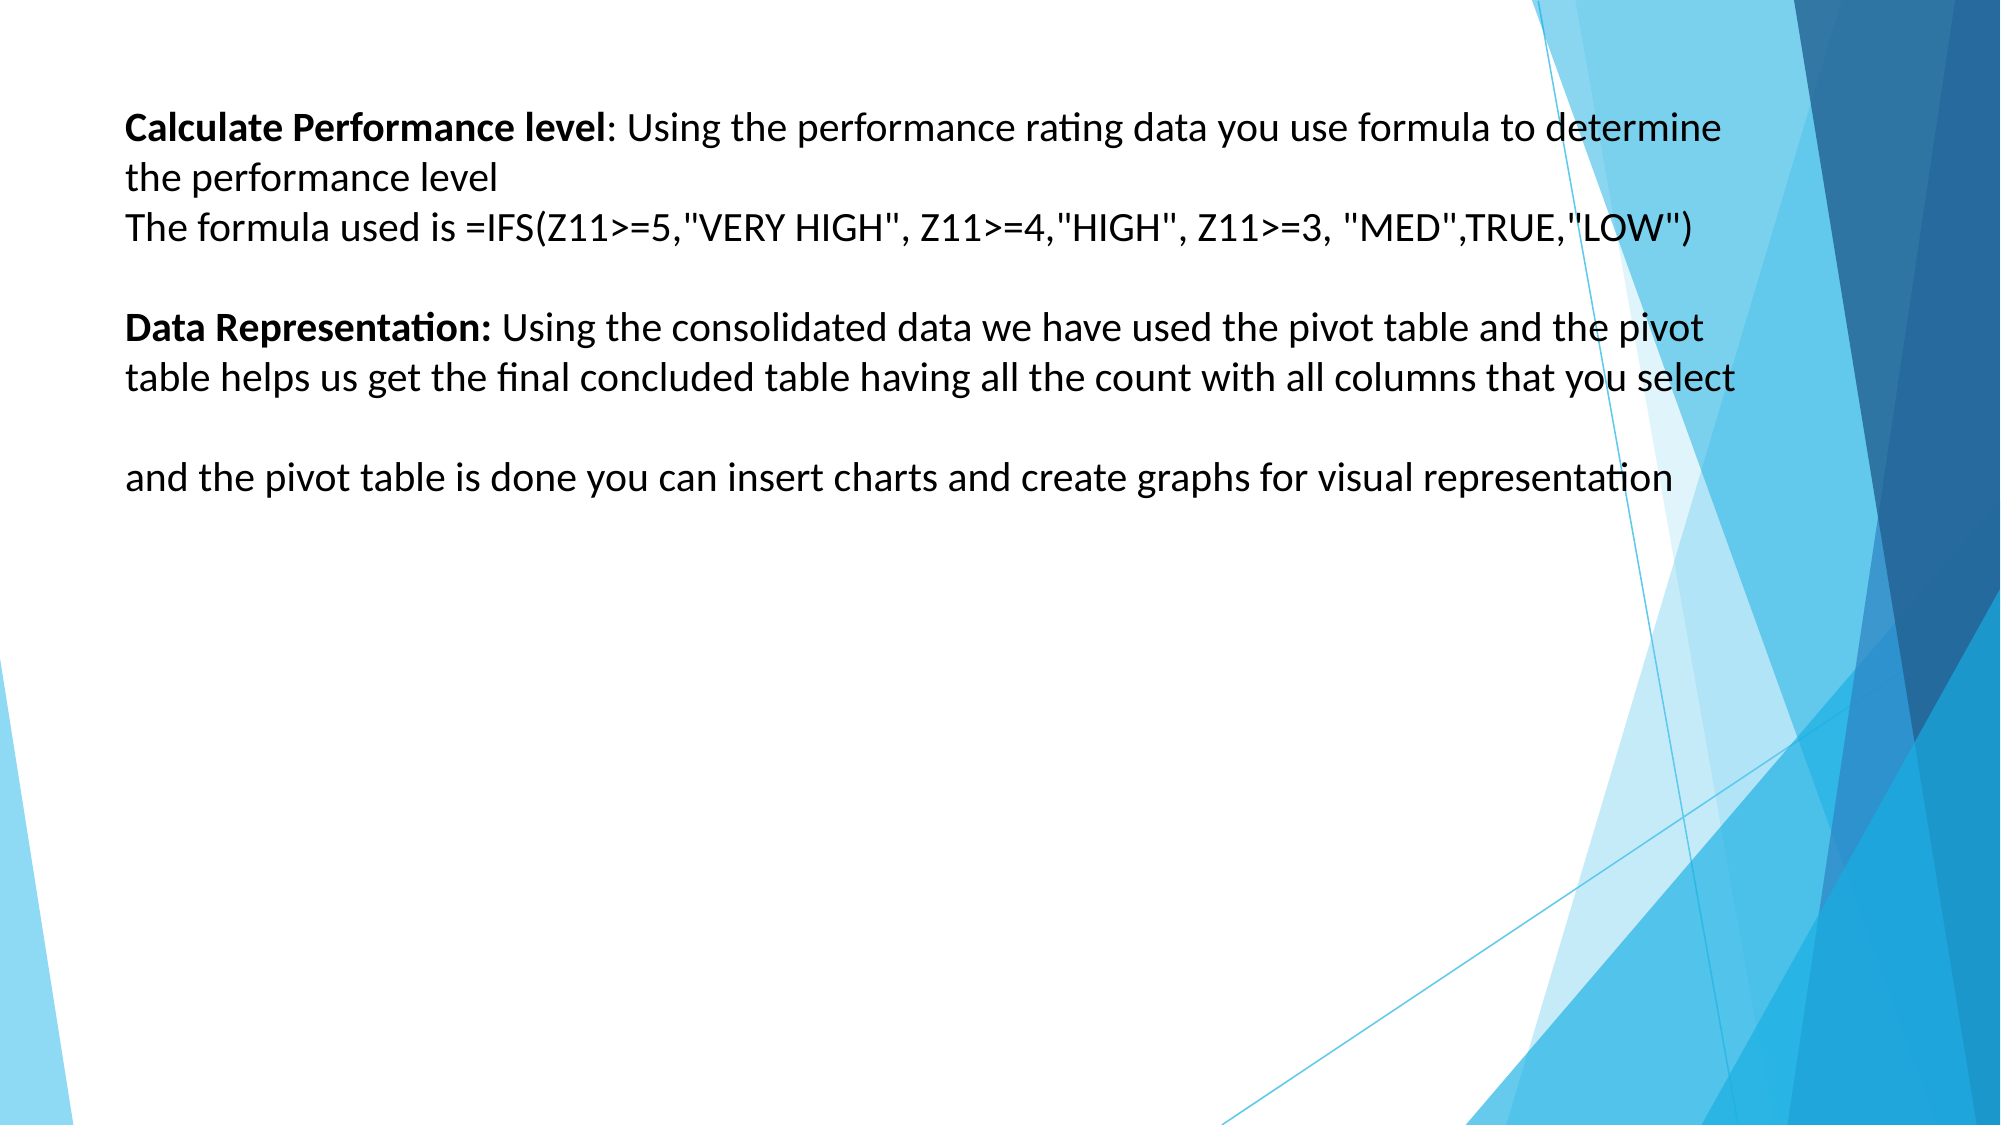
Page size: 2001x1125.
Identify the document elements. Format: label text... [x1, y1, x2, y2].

list Calculate Performance level: Using the performance rating data you use formula to determine the performance level The formula used is =IFS(Z11>=5,"VERY HIGH", Z11>=4,"HIGH", Z11>=3, "MED",TRUE,"LOW") Data Representation: Using the consolidated data we have used the pivot table and the pivot table helps us get the final concluded table having all the count with all columns that you select and the pivot table is done you can insert charts and create graphs for visual representation [125, 99, 1738, 504]
